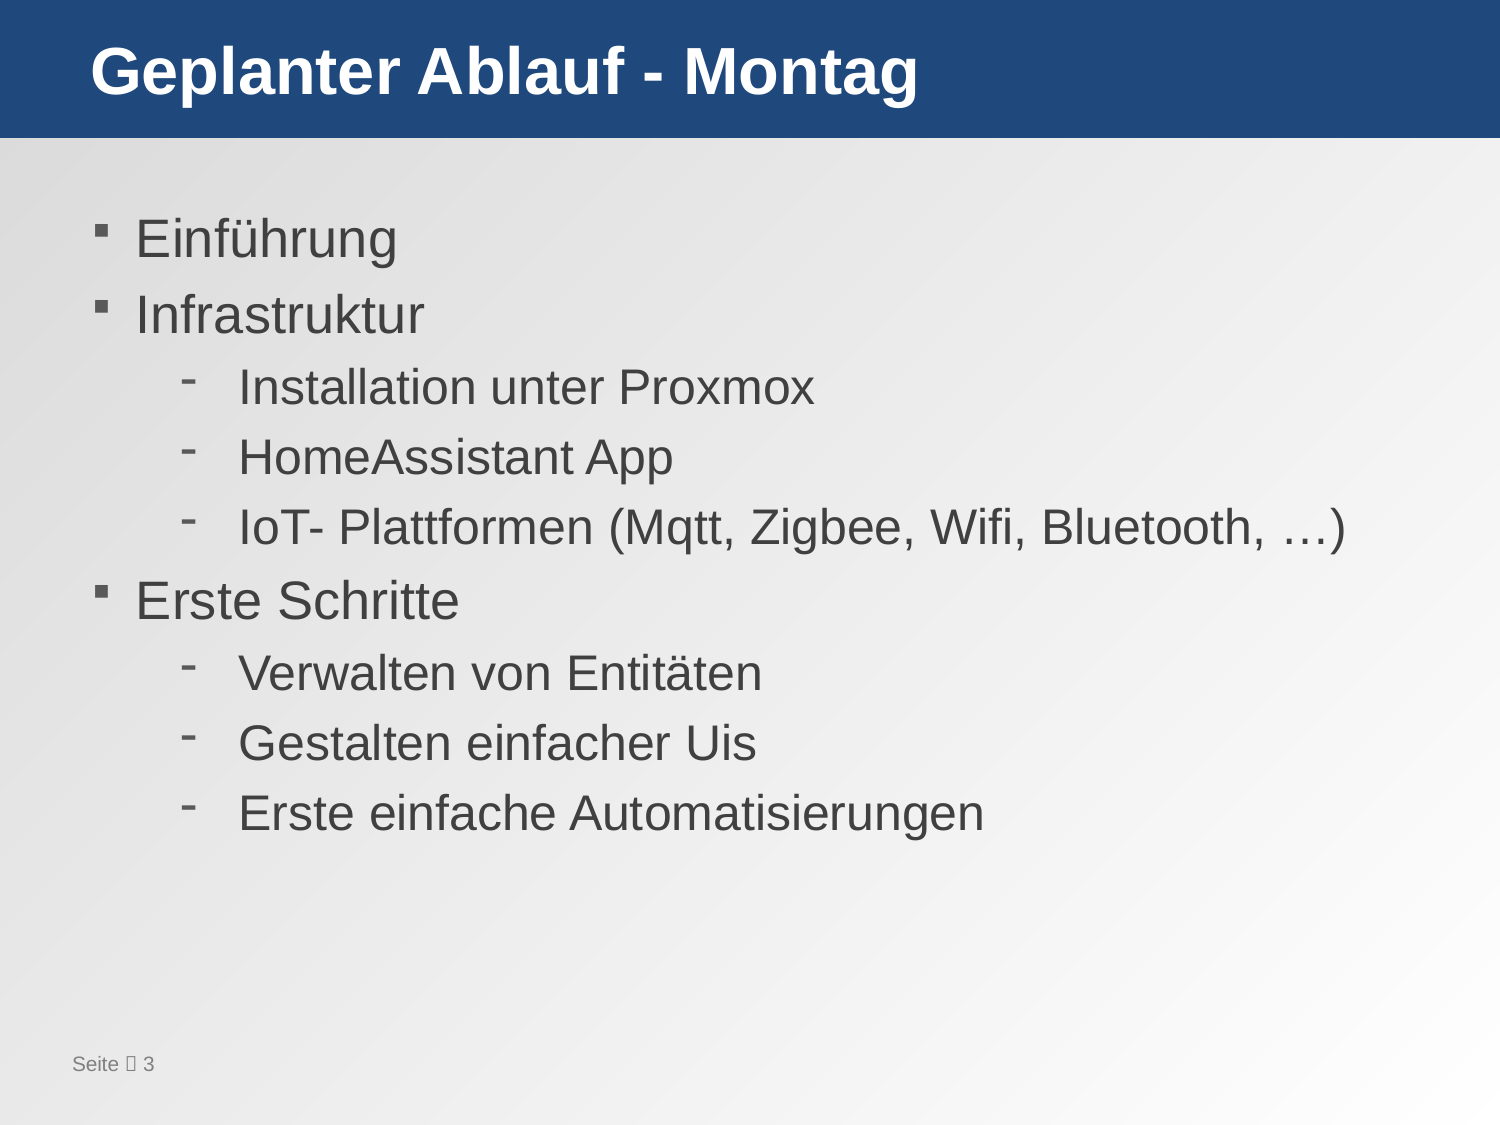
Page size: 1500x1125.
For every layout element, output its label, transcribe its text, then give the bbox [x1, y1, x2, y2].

list Einführung Infrastruktur Installation unter Proxmox HomeAssistant App IoT- Plattformen (Mqtt, Zigbee, Wifi, Bluetooth, …) Erste Schritte Verwalten von Entitäten Gestalten einfacher Uis Erste einfache Automatisierungen [76, 196, 1424, 953]
title Geplanter Ablauf - Montag [75, 20, 1425, 208]
